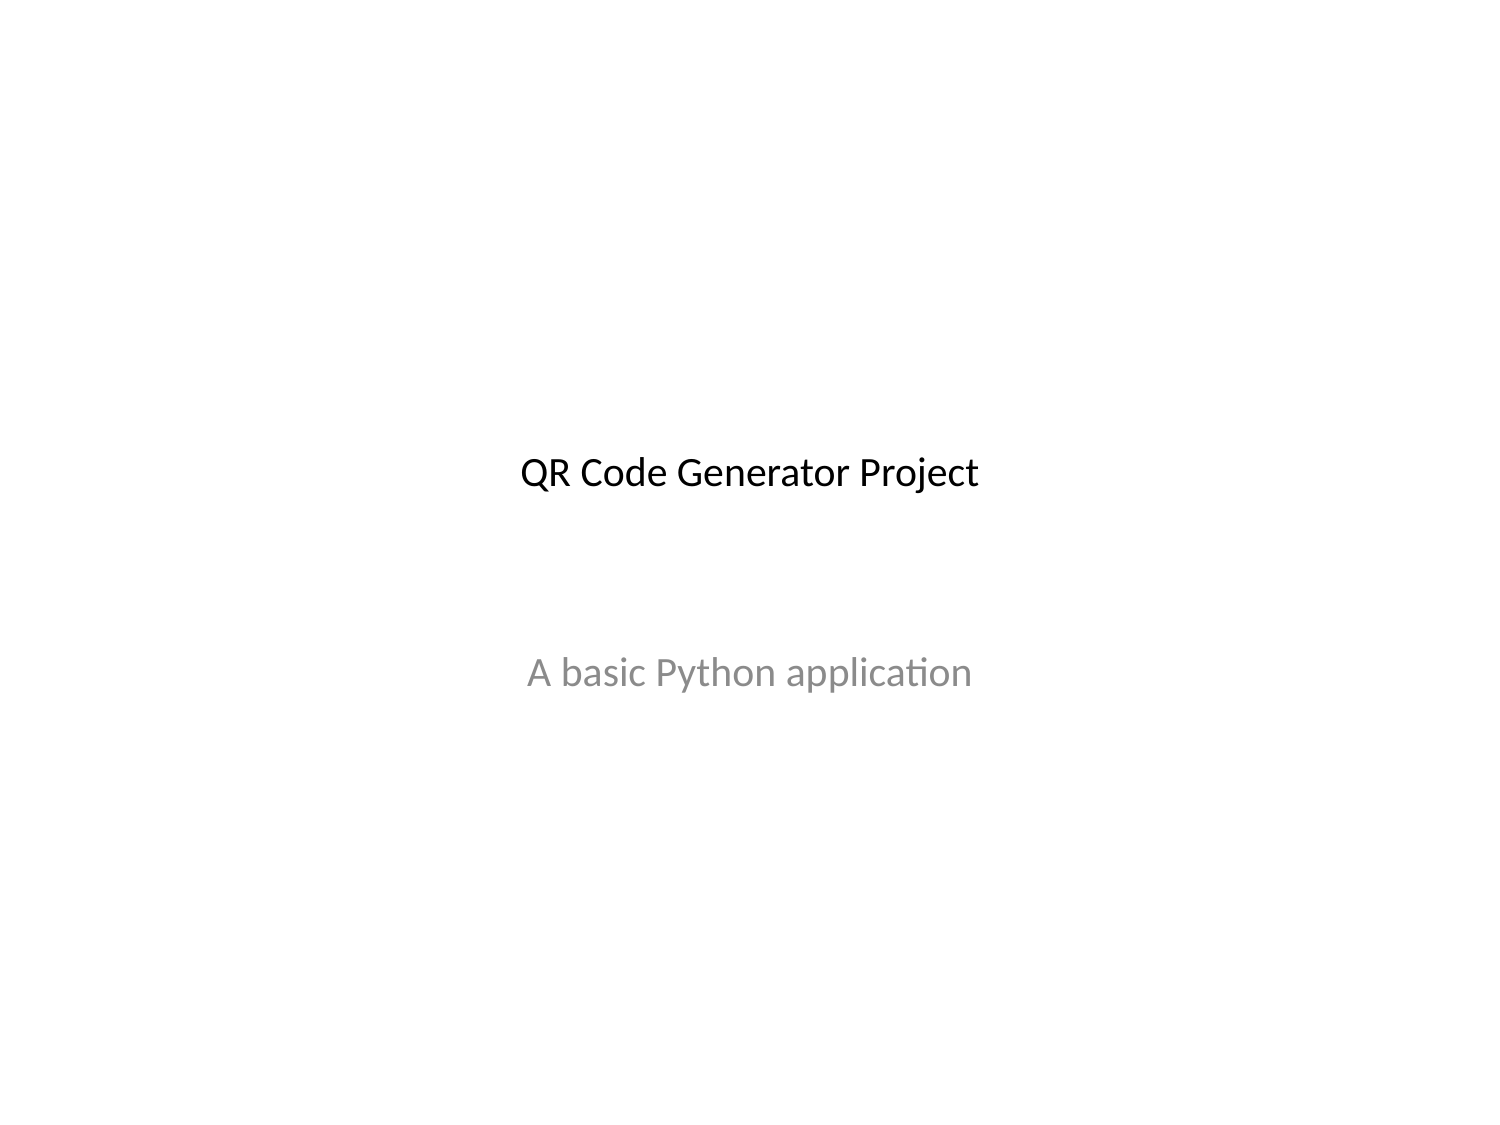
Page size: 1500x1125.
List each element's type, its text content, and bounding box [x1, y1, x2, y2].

title QR Code Generator Project [112, 349, 1388, 591]
subtitle A basic Python application [225, 637, 1275, 925]
